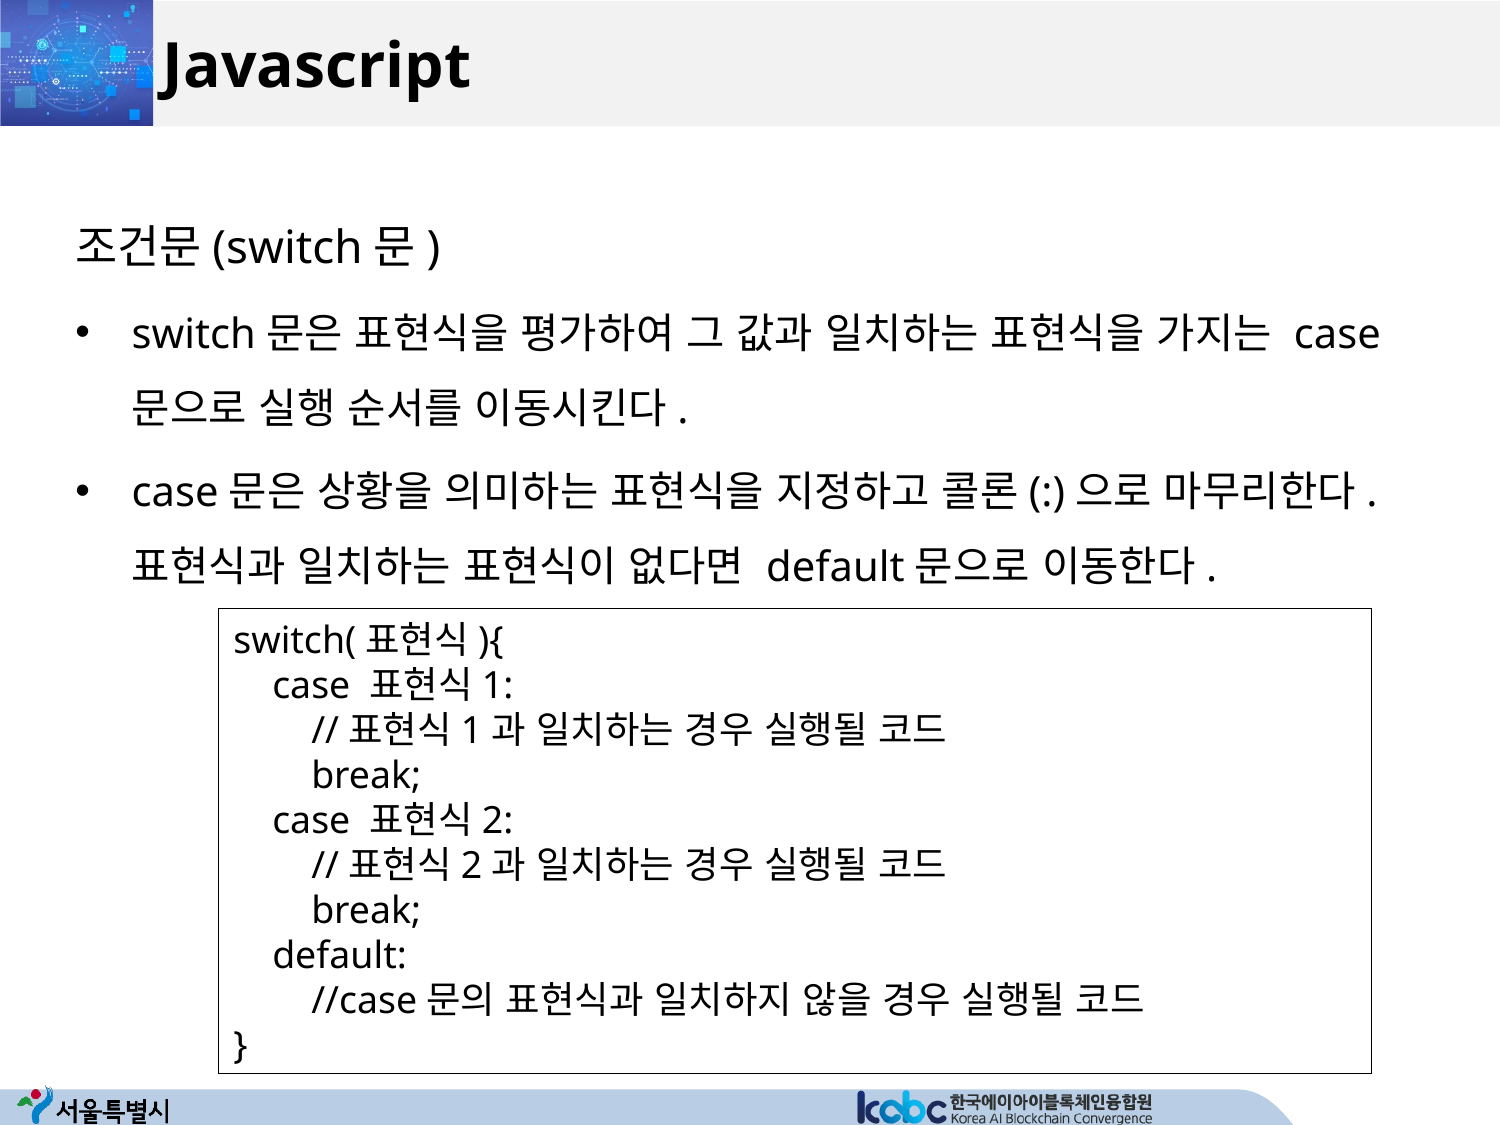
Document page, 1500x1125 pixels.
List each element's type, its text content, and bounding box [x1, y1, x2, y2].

title Javascript [147, 0, 1443, 126]
picture [856, 1084, 1164, 1125]
picture [17, 1085, 168, 1124]
text_box switch(표현식){ case 표현식1: //표현식1과 일치하는 경우 실행될 코드 break; case 표현식2: //표현식2과 일치하는 경우 실행될 코드 break; default: //case문의 표현식과 일치하지 않을 경우 실행될 코드 } [218, 608, 1372, 1074]
picture [0, 0, 147, 126]
list 조건문(switch문) switch문은 표현식을 평가하여 그 값과 일치하는 표현식을 가지는 case문으로 실행 순서를 이동시킨다. case문은 상황을 의미하는 표현식을 지정하고 콜론(:)으로 마무리한다. 표현식과 일치하는 표현식이 없다면 default문으로 이동한다. [60, 183, 1443, 1046]
